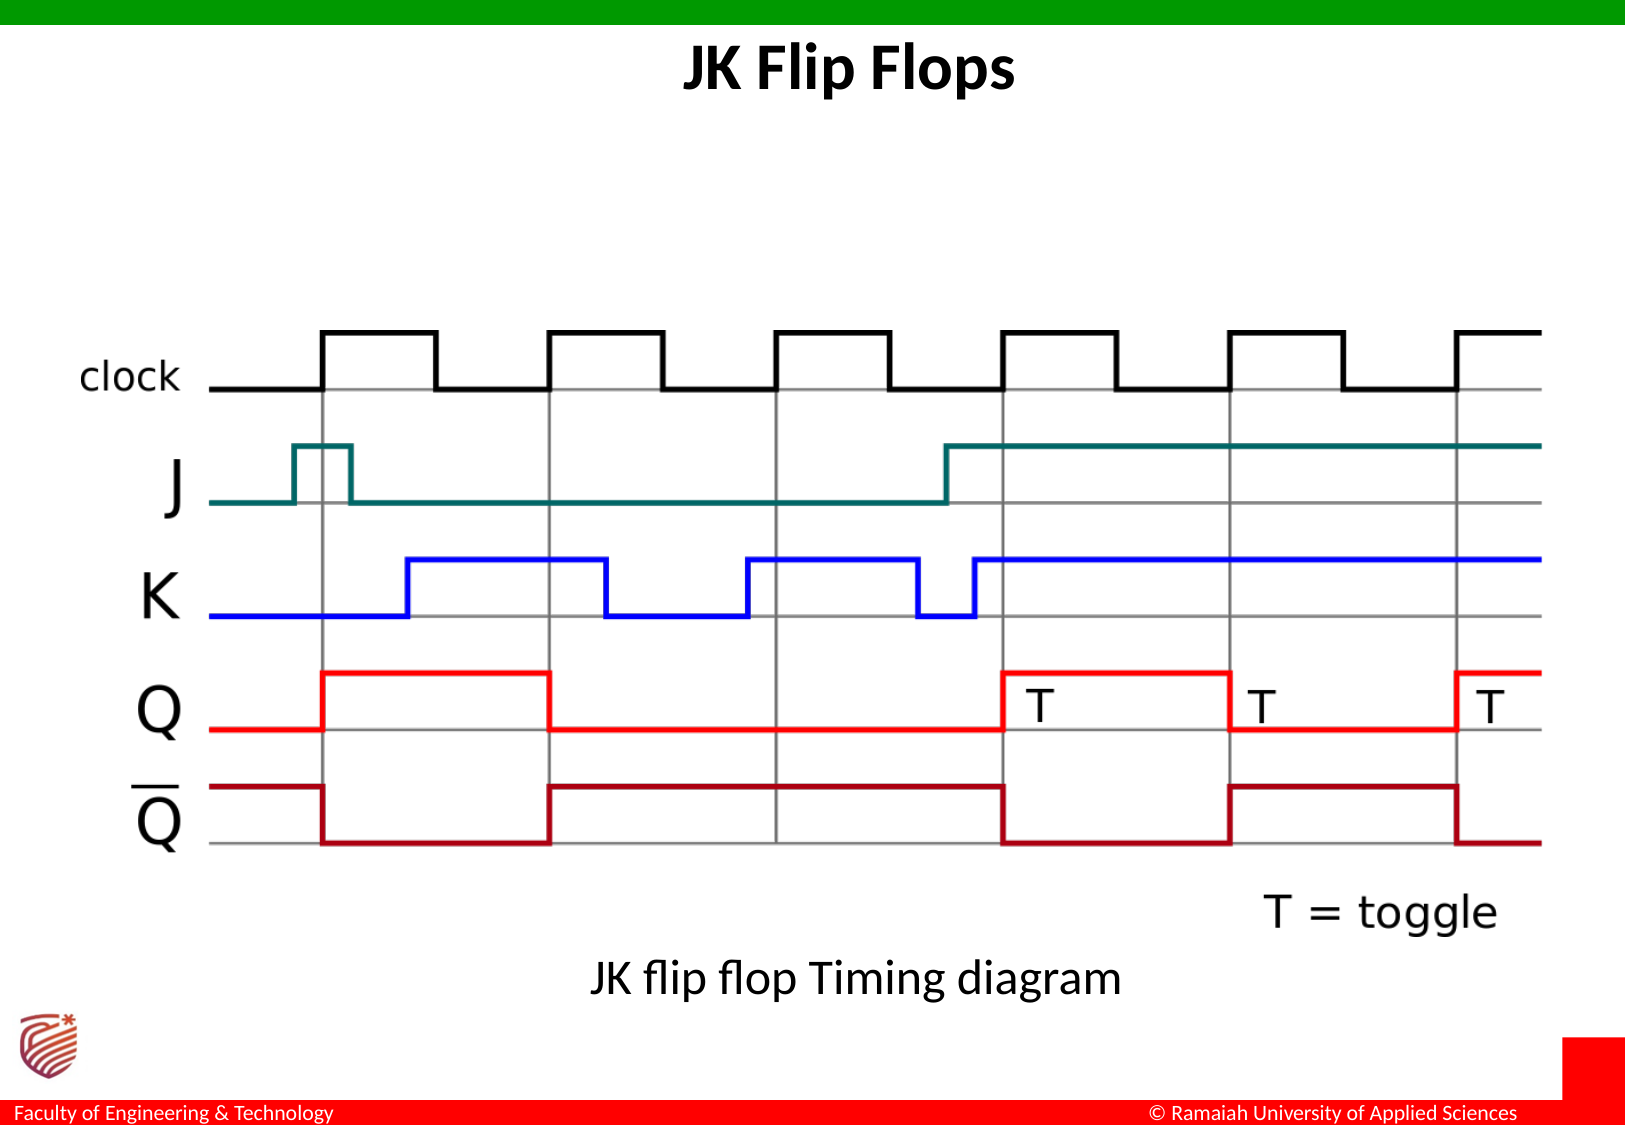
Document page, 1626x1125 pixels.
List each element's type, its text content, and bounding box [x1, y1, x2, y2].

text_box JK flip flop Timing diagram [574, 946, 1163, 1013]
picture [12, 999, 88, 1084]
text_box JK Flip Flops [593, 24, 1032, 112]
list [80, 330, 1544, 938]
